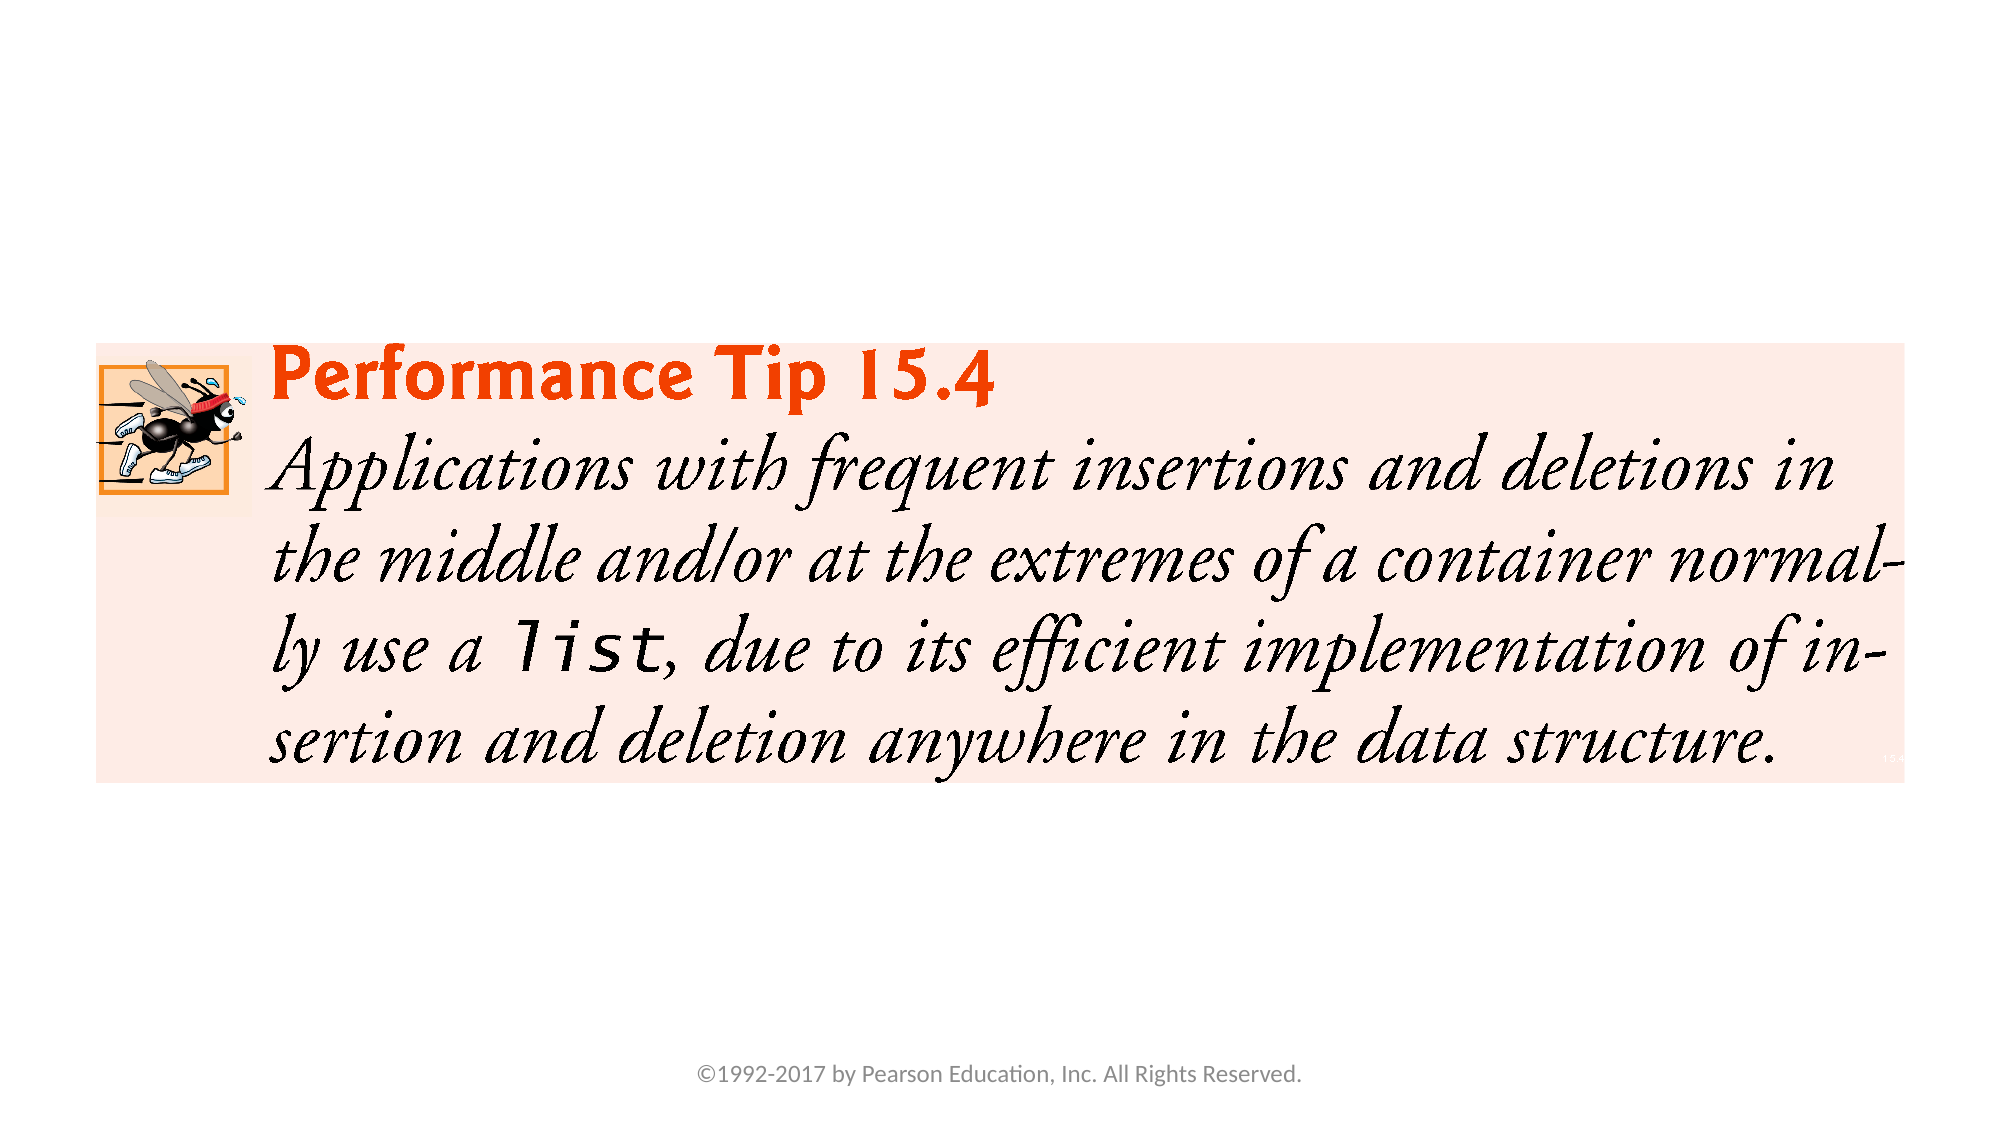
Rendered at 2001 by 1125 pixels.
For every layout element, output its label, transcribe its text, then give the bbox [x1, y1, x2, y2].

picture [0, 246, 2000, 879]
footer ©1992-2017 by Pearson Education, Inc. All Rights Reserved. [662, 1042, 1338, 1103]
